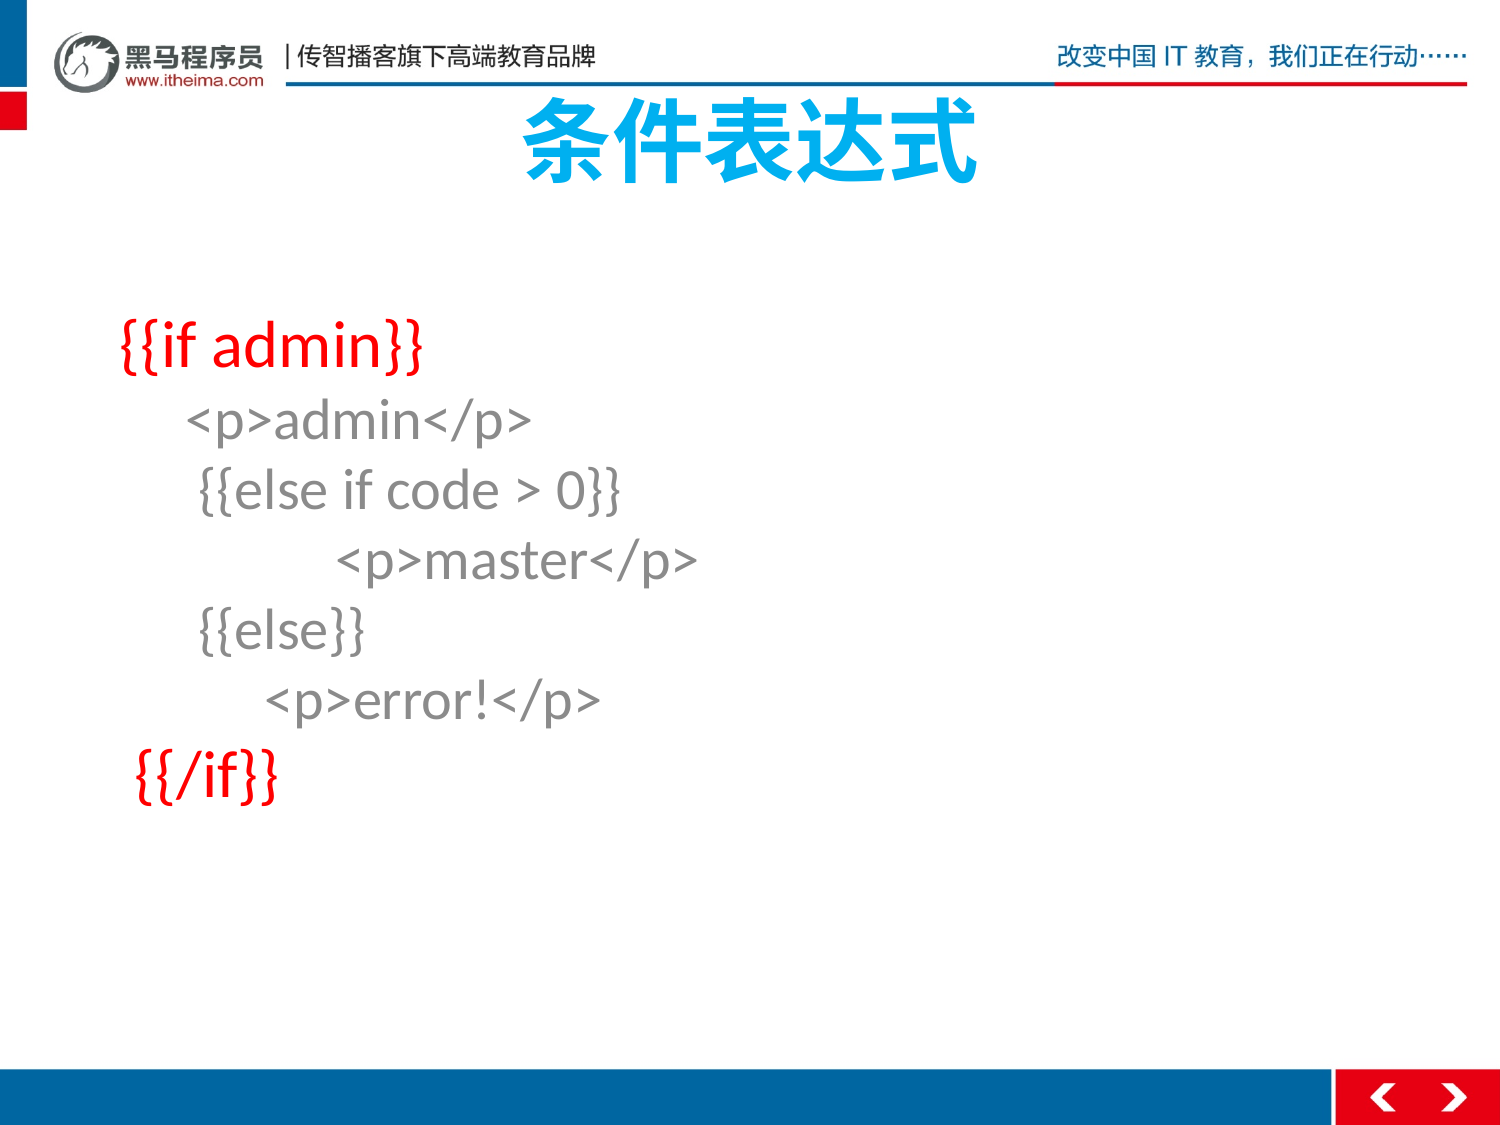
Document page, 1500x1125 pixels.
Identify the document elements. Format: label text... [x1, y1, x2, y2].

title 条件表达式 [75, 45, 1425, 233]
subtitle {{if admin}} <p>admin</p> {{else if code > 0}} <p>master</p> {{else}} <p>error!</p> {{/if}} [104, 222, 1414, 890]
picture [0, 0, 1500, 1125]
